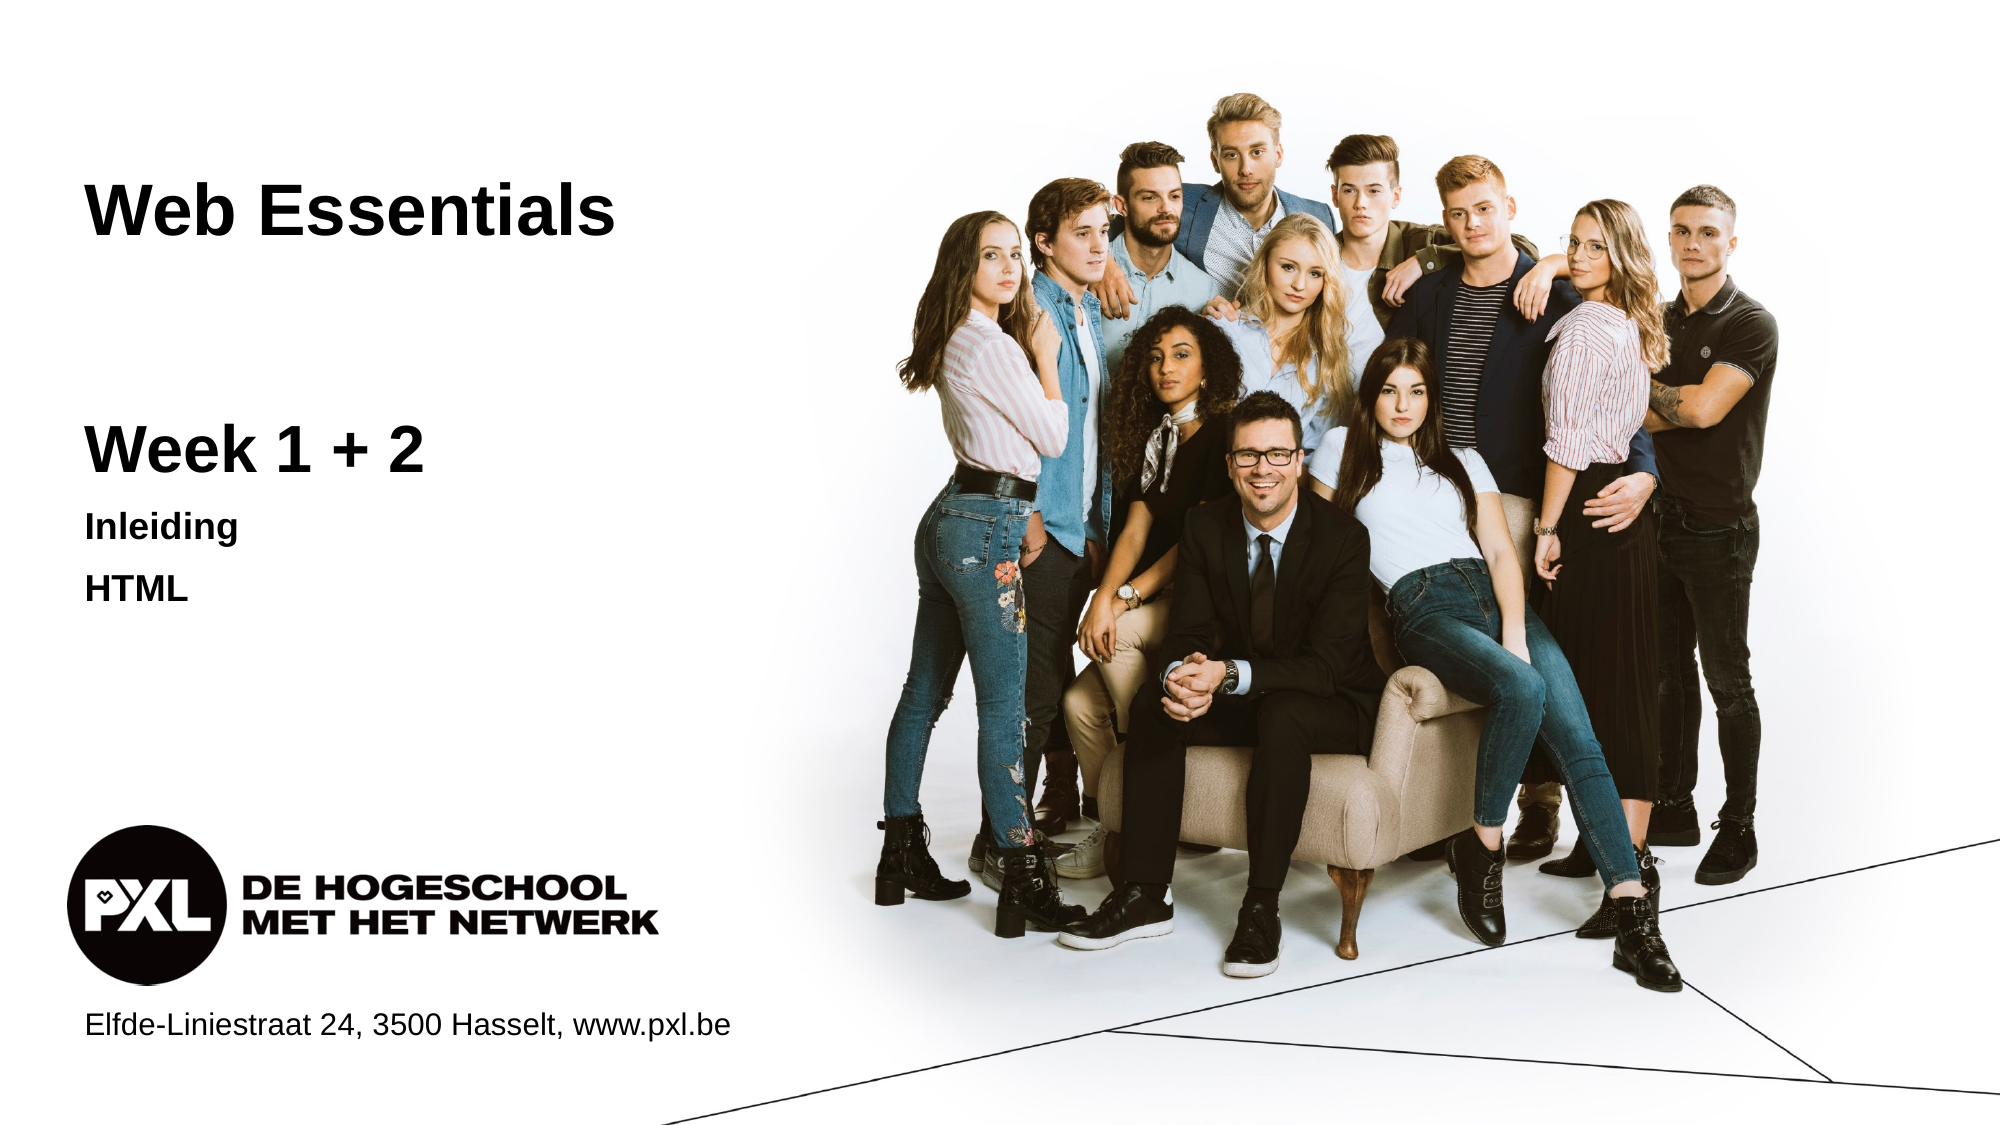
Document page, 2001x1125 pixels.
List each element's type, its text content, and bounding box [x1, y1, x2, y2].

subtitle Week 1 + 2 Inleiding HTML [84, 414, 762, 745]
title Web Essentials [84, 172, 882, 415]
picture [67, 0, 2000, 1125]
